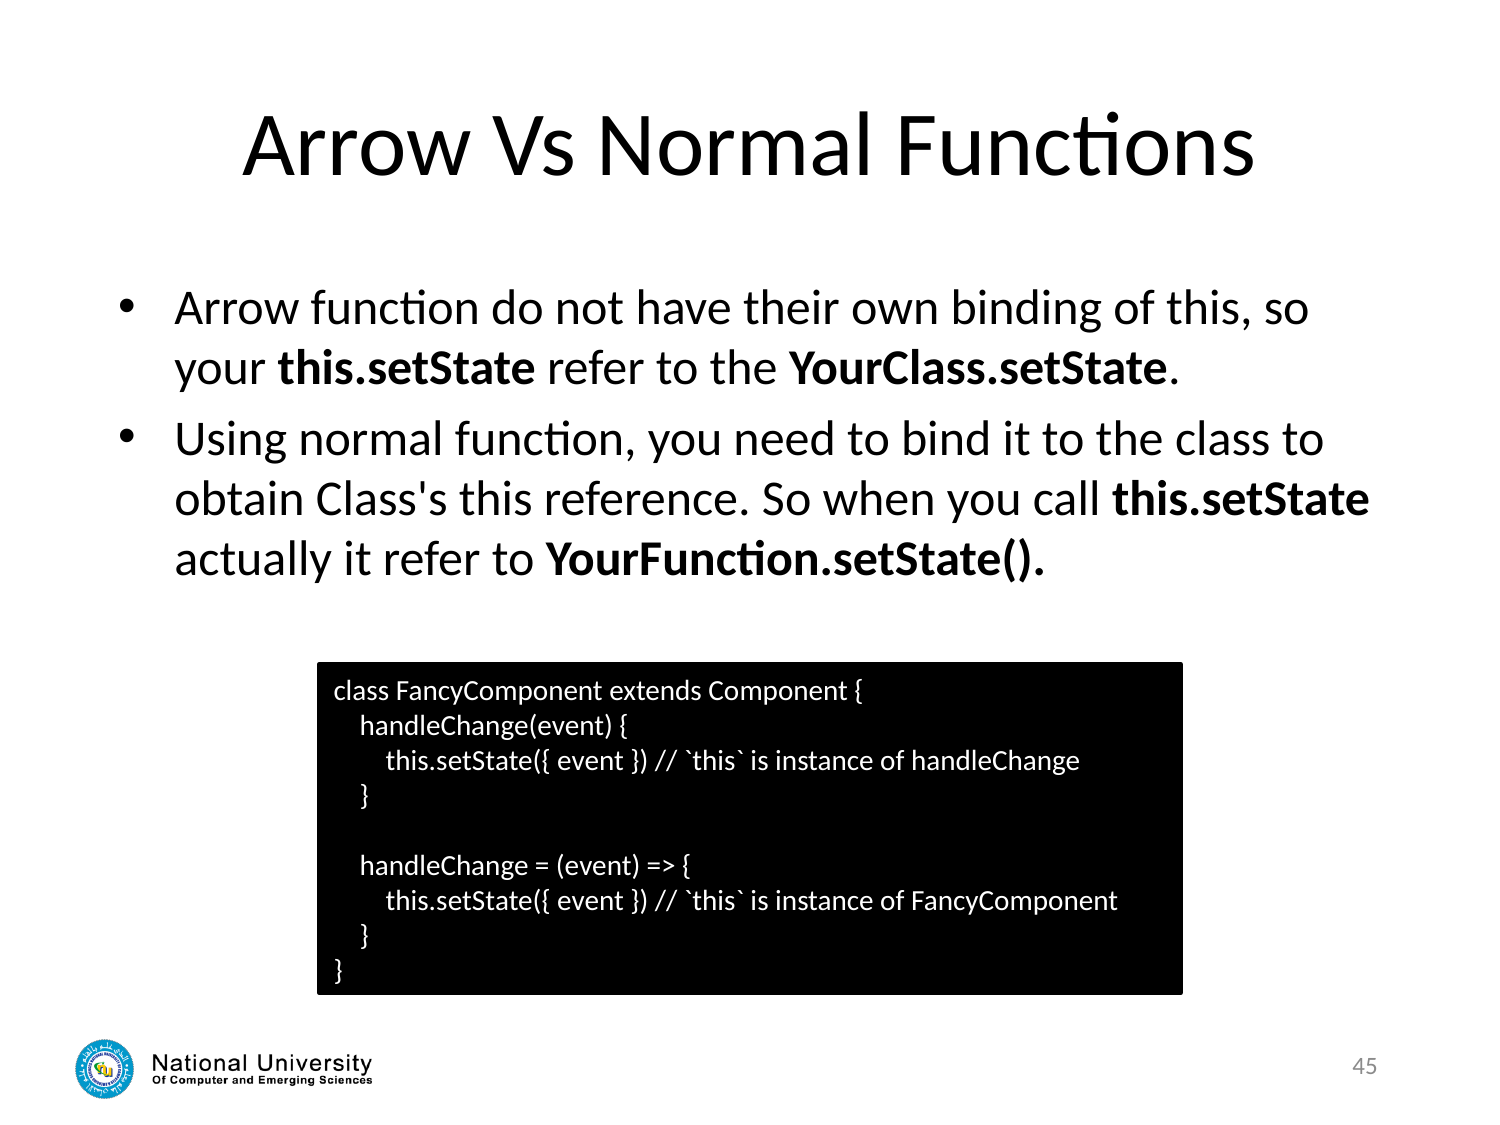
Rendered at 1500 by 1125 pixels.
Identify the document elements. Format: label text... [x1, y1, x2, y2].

slide_number 45 [1337, 1034, 1425, 1095]
picture [111, 1039, 134, 1064]
picture [111, 1074, 134, 1099]
picture [87, 1052, 122, 1086]
picture [151, 1034, 382, 1104]
list Arrow function do not have their own binding of this, so your this.setState refer to the YourClass.setState. Using normal function, you need to bind it to the class to obtain Class's this reference. So when you call this.setState actually it refer to YourFunction.setState(). [103, 267, 1397, 951]
picture [75, 1075, 100, 1099]
text_box class FancyComponent extends Component { handleChange(event) { this.setState({ event }) // `this` is instance of handleChange } handleChange = (event) => { this.setState({ event }) // `this` is instance of FancyComponent } } [317, 662, 1183, 995]
title Arrow Vs Normal Functions [75, 45, 1425, 233]
picture [75, 1039, 98, 1065]
